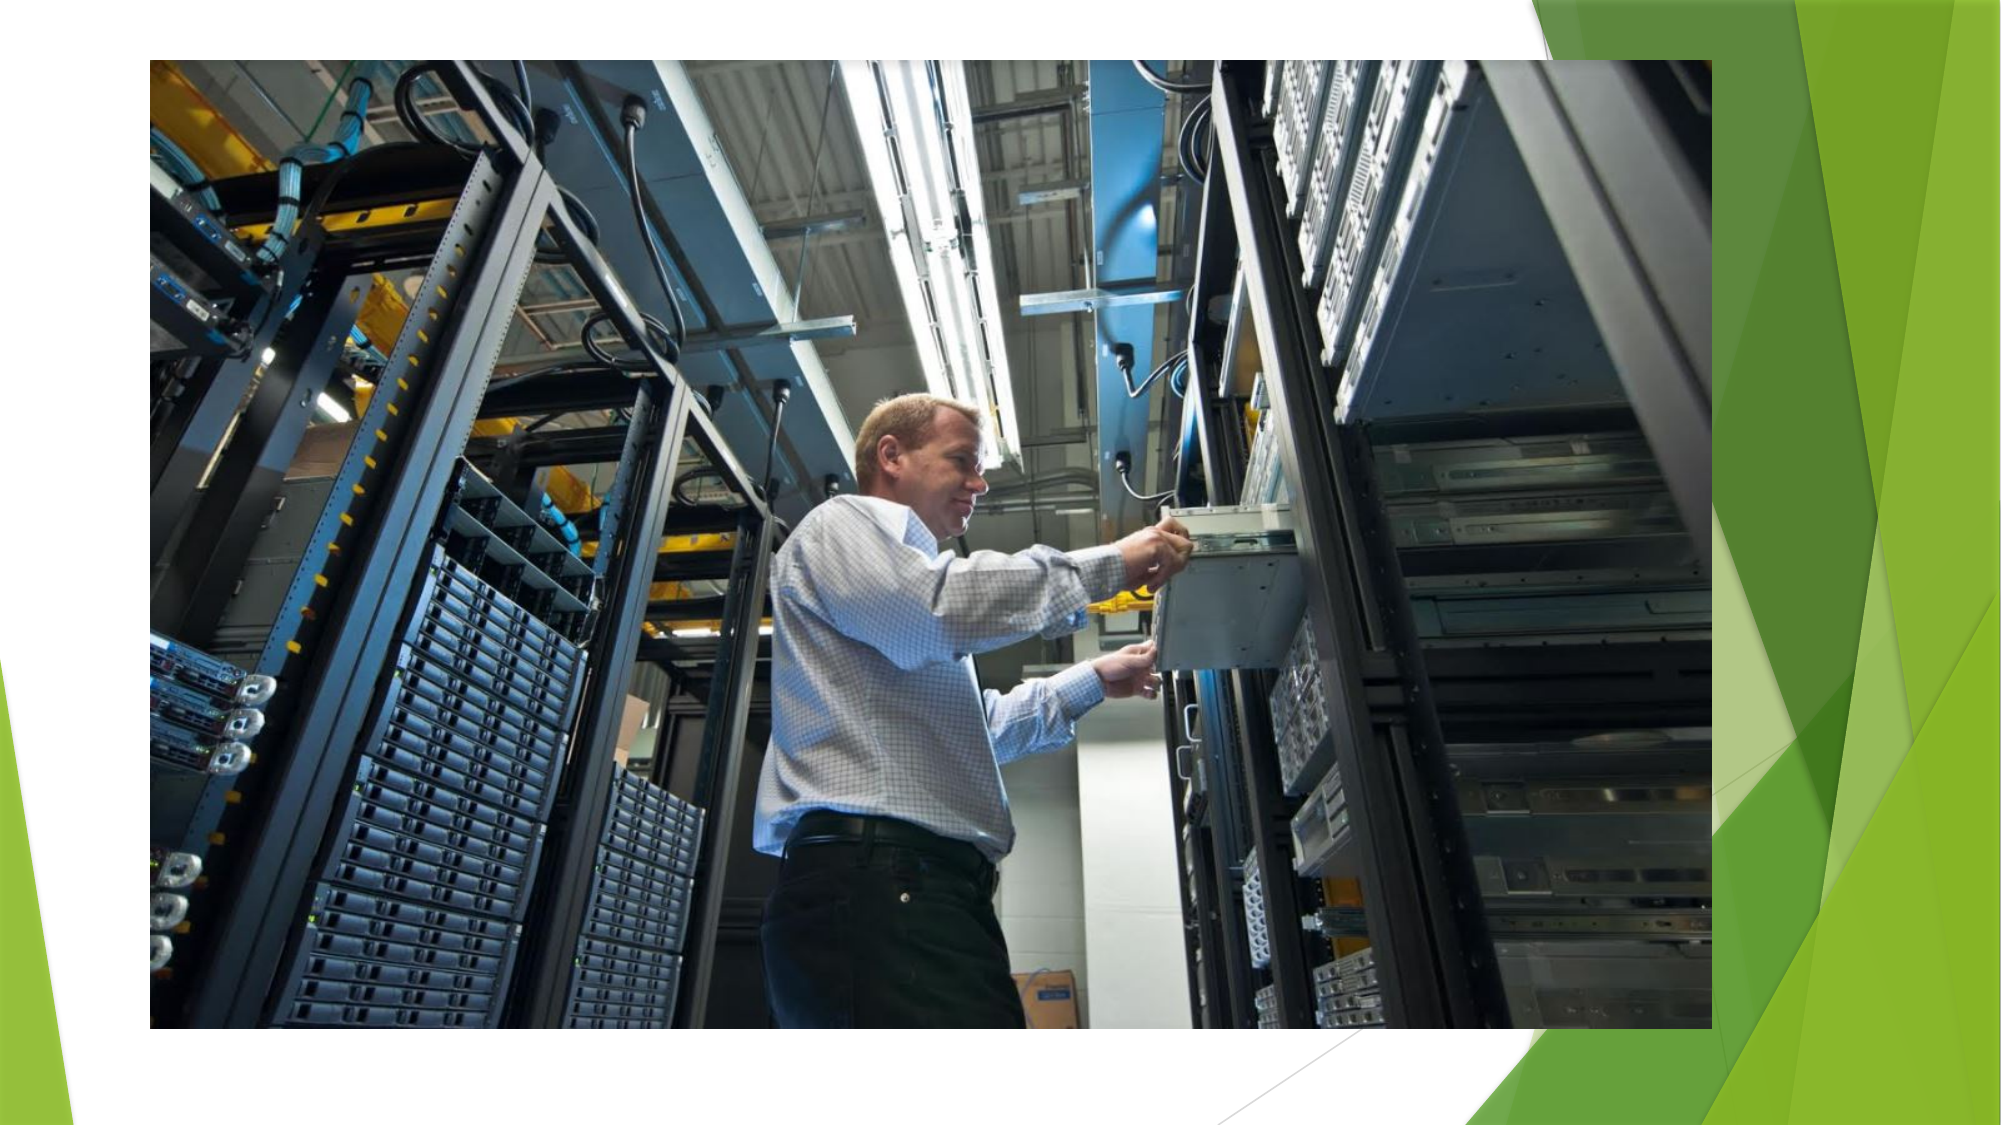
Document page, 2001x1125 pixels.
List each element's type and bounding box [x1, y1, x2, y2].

picture [149, 59, 1713, 1030]
